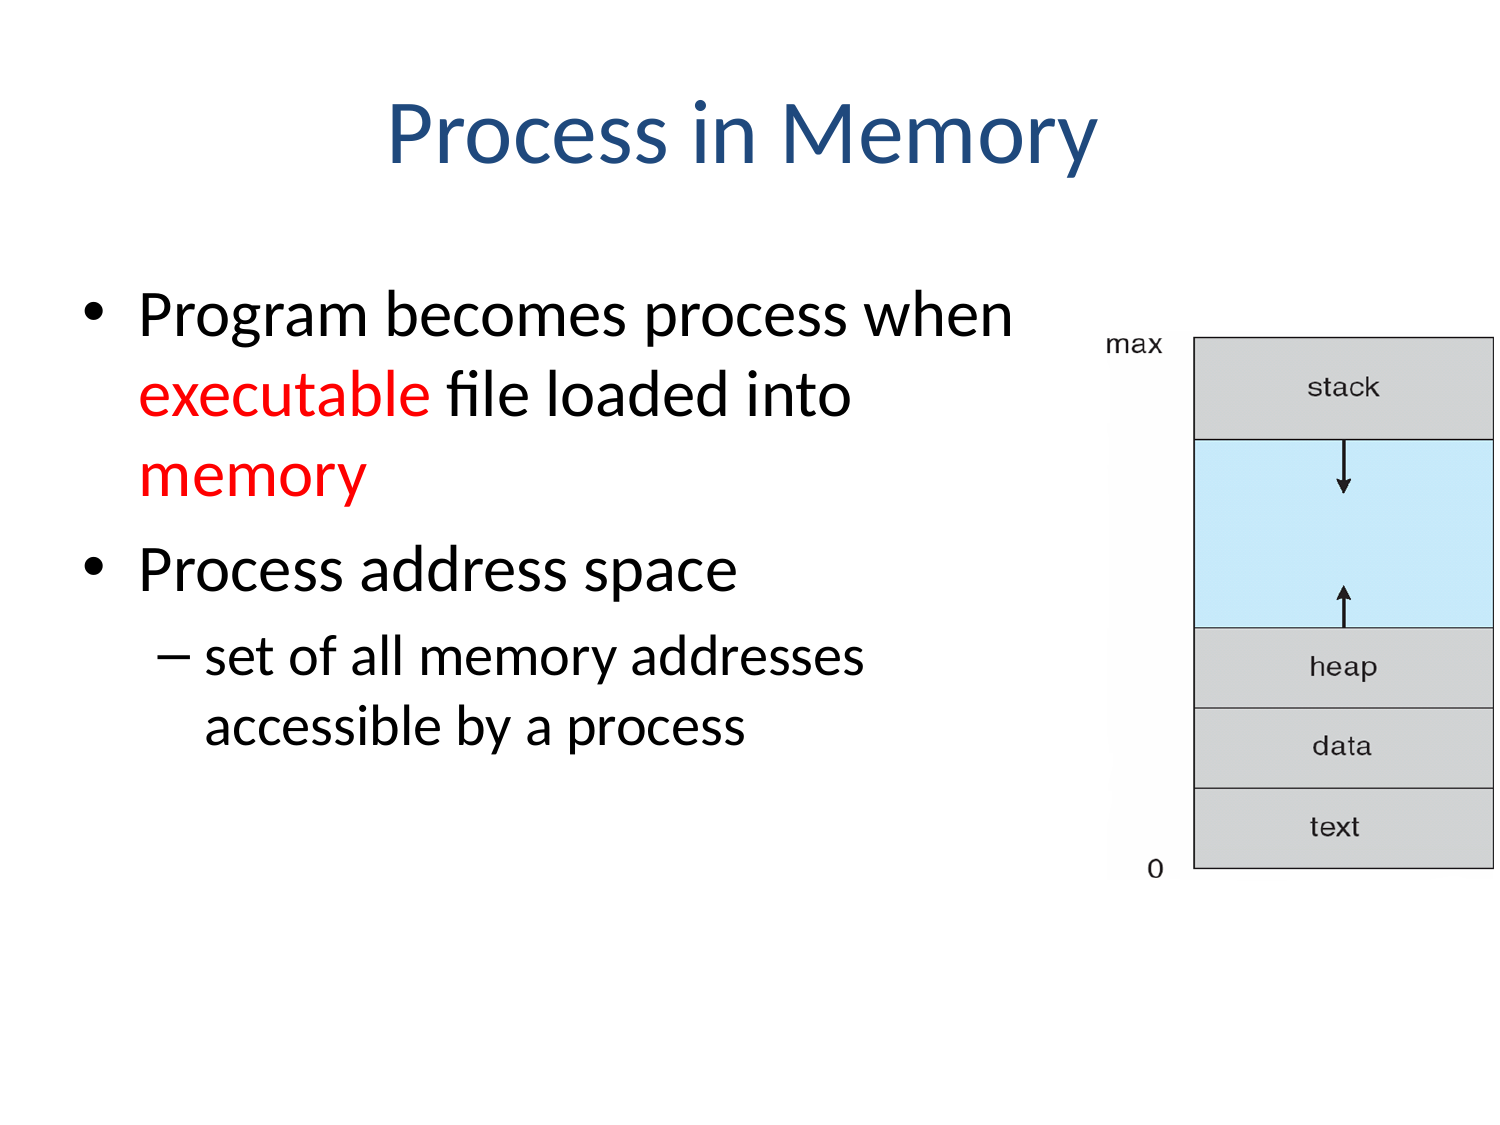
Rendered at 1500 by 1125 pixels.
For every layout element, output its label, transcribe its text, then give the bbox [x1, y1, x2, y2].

title Process in Memory [77, 20, 1411, 233]
picture [1099, 324, 1500, 888]
list Program becomes process when executable file loaded into memory Process address space set of all memory addresses accessible by a process [75, 262, 1425, 1005]
